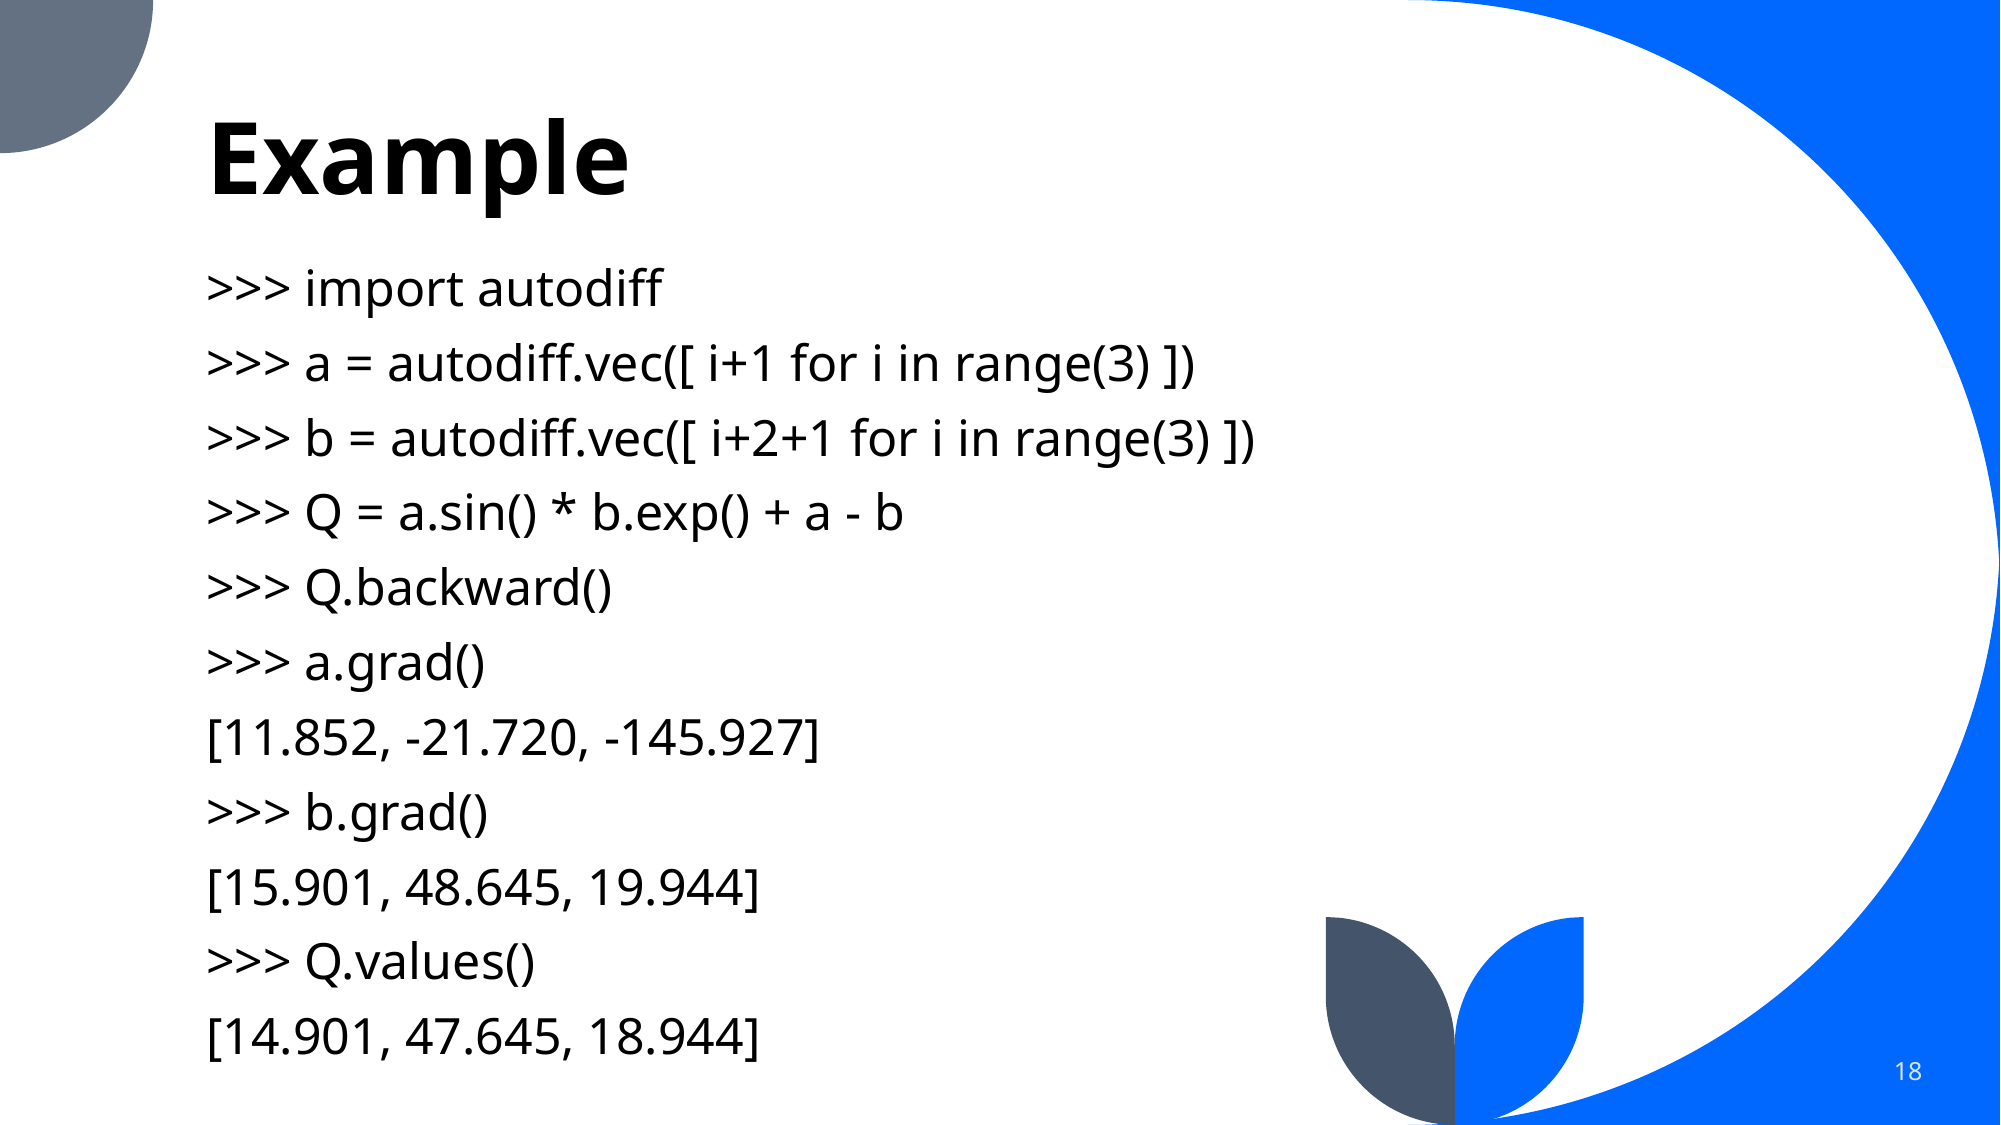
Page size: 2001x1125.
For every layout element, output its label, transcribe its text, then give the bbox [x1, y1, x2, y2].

slide_number 18 [1665, 1042, 1938, 1103]
list >>> import autodiff >>> a = autodiff.vec([ i+1 for i in range(3) ]) >>> b = autodiff.vec([ i+2+1 for i in range(3) ]) >>> Q = a.sin() * b.exp() + a - b >>> Q.backward() >>> a.grad() [11.852, -21.720, -145.927] >>> b.grad() [15.901, 48.645, 19.944] >>> Q.values() [14.901, 47.645, 18.944] [191, 255, 1308, 1090]
text_box Example [191, 73, 1260, 224]
